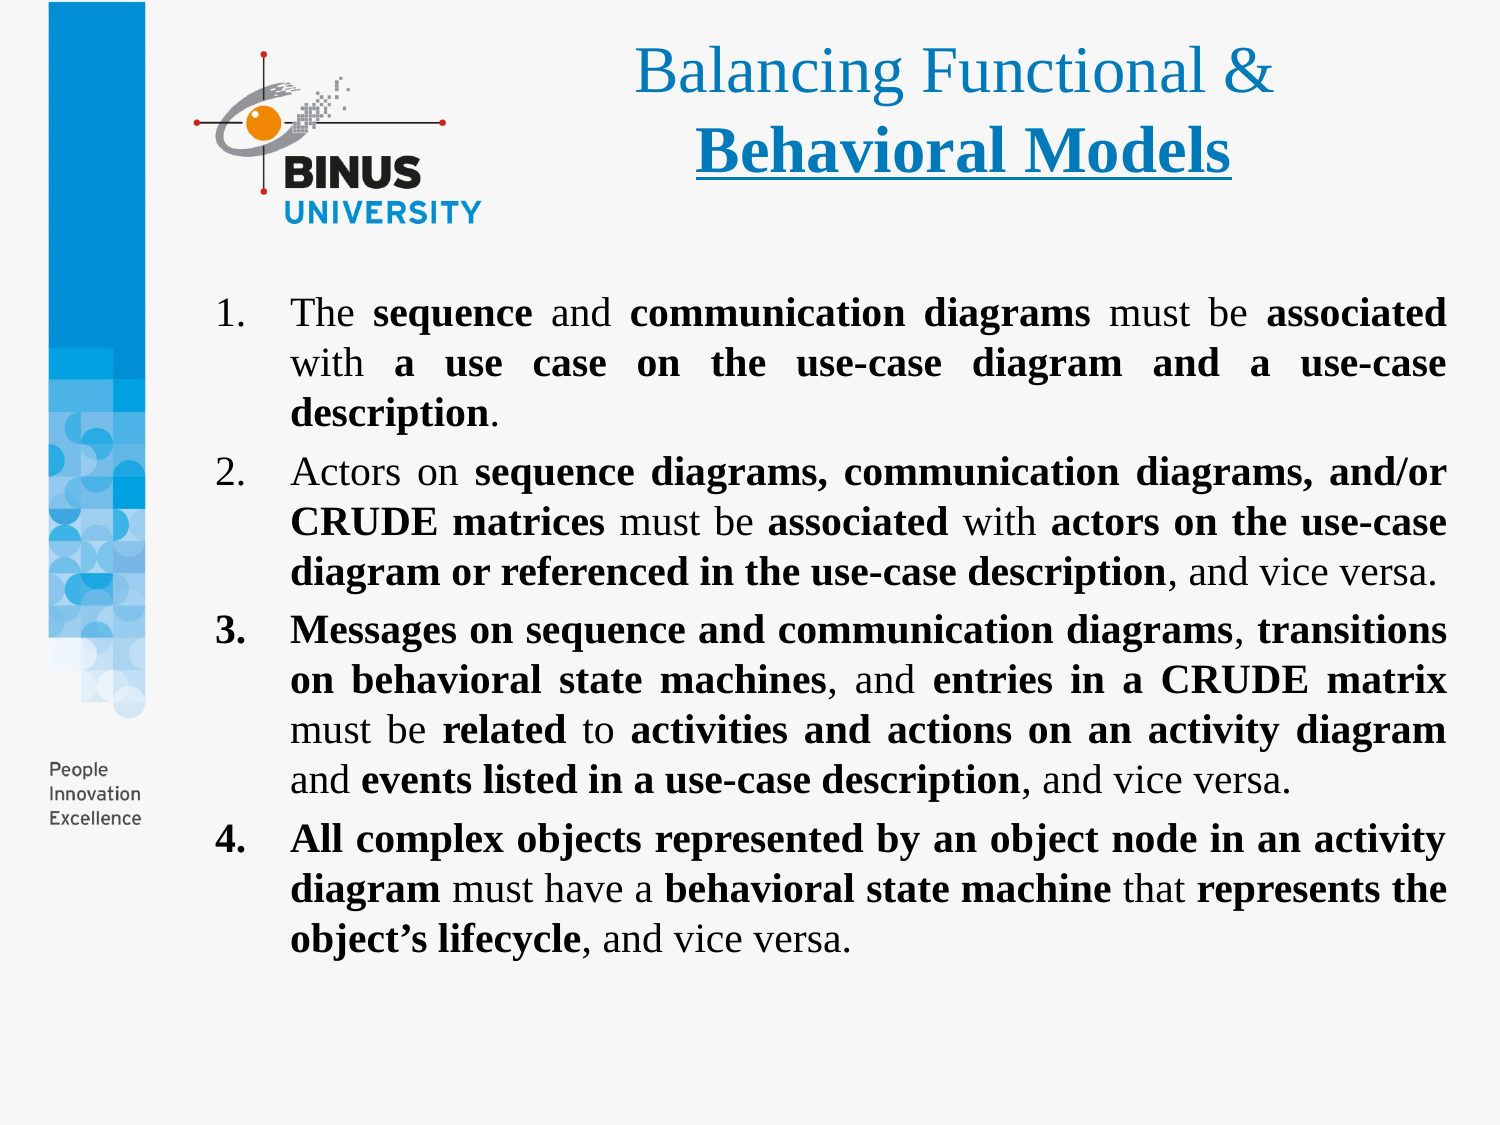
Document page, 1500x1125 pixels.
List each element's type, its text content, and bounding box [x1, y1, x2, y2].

list The sequence and communication diagrams must be associated with a use case on the use-case diagram and a use-case description. Actors on sequence diagrams, communication diagrams, and/or CRUDE matrices must be associated with actors on the use-case diagram or referenced in the use-case description, and vice versa. Messages on sequence and communication diagrams, transitions on behavioral state machines, and entries in a CRUDE matrix must be related to activities and actions on an activity diagram and events listed in a use-case description, and vice versa. All complex objects represented by an object node in an activity diagram must have a behavioral state machine that represents the object’s lifecycle, and vice versa. [200, 277, 1463, 1025]
picture [0, 0, 1500, 845]
title Balancing Functional & Behavioral Models [490, 12, 1438, 200]
